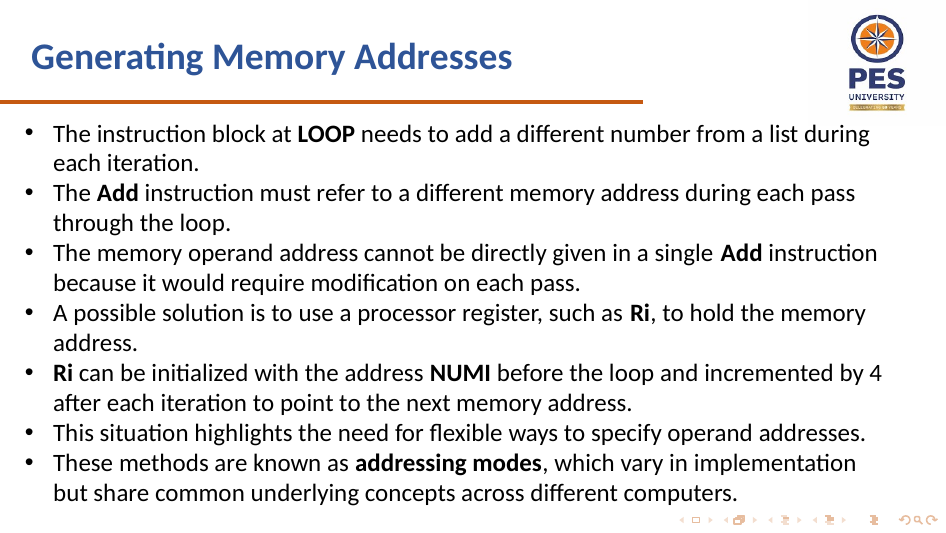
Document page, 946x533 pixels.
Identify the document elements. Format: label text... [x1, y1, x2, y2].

text_box The instruction block at LOOP needs to add a different number from a list during each iteration. The Add instruction must refer to a different memory address during each pass through the loop. The memory operand address cannot be directly given in a single Add instruction because it would require modification on each pass. A possible solution is to use a processor register, such as Ri, to hold the memory address. Ri can be initialized with the address NUMI before the loop and incremented by 4 after each iteration to point to the next memory address. This situation highlights the need for flexible ways to specify operand addresses. These methods are known as addressing modes, which vary in implementation but share common underlying concepts across different computers. [9, 79, 899, 514]
title Generating Memory Addresses [29, 30, 768, 79]
picture [808, 0, 946, 126]
